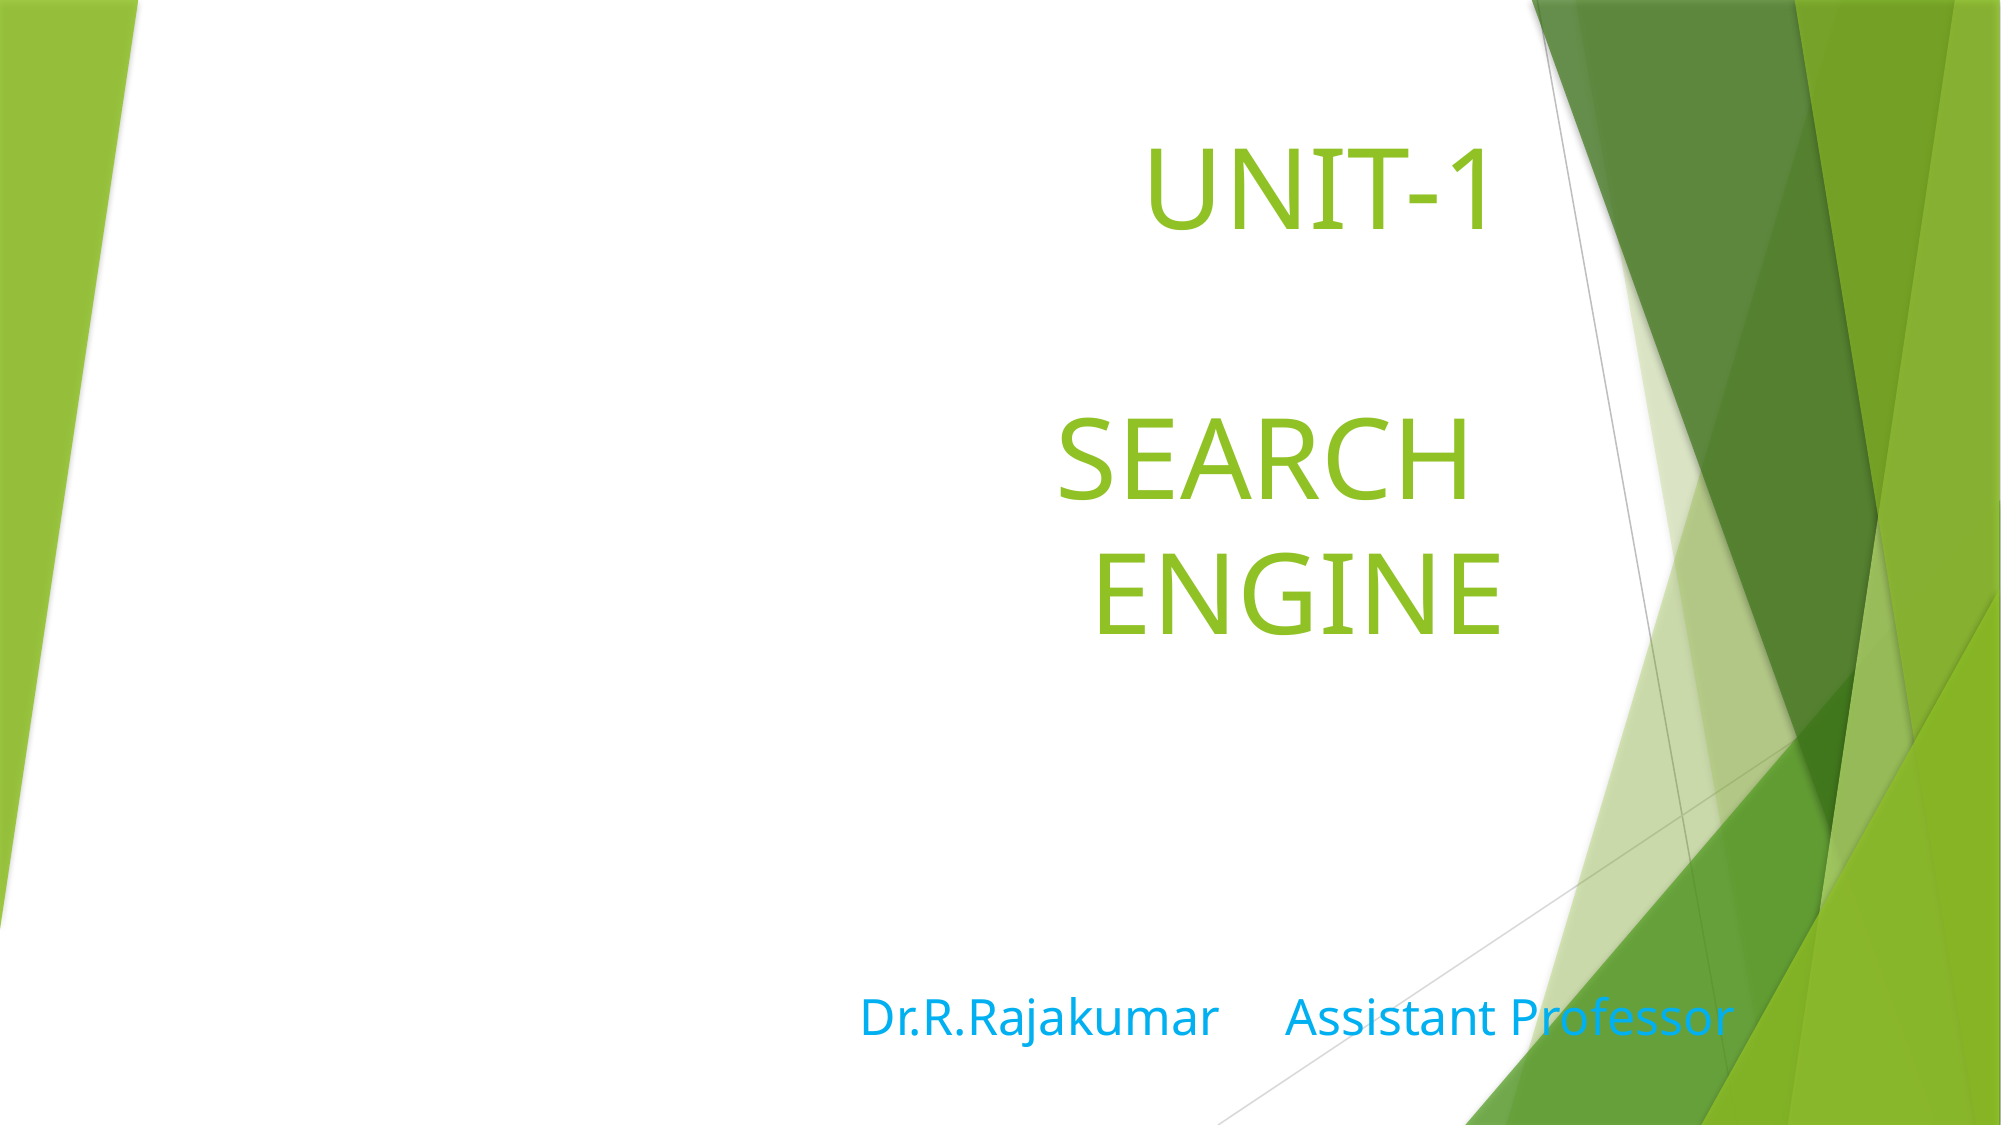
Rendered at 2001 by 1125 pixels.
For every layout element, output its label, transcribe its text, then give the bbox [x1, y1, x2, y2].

title UNIT-1 SEARCH ENGINE [247, 394, 1522, 665]
subtitle Dr.R.Rajakumar Assistant Professor [307, 978, 1750, 1068]
